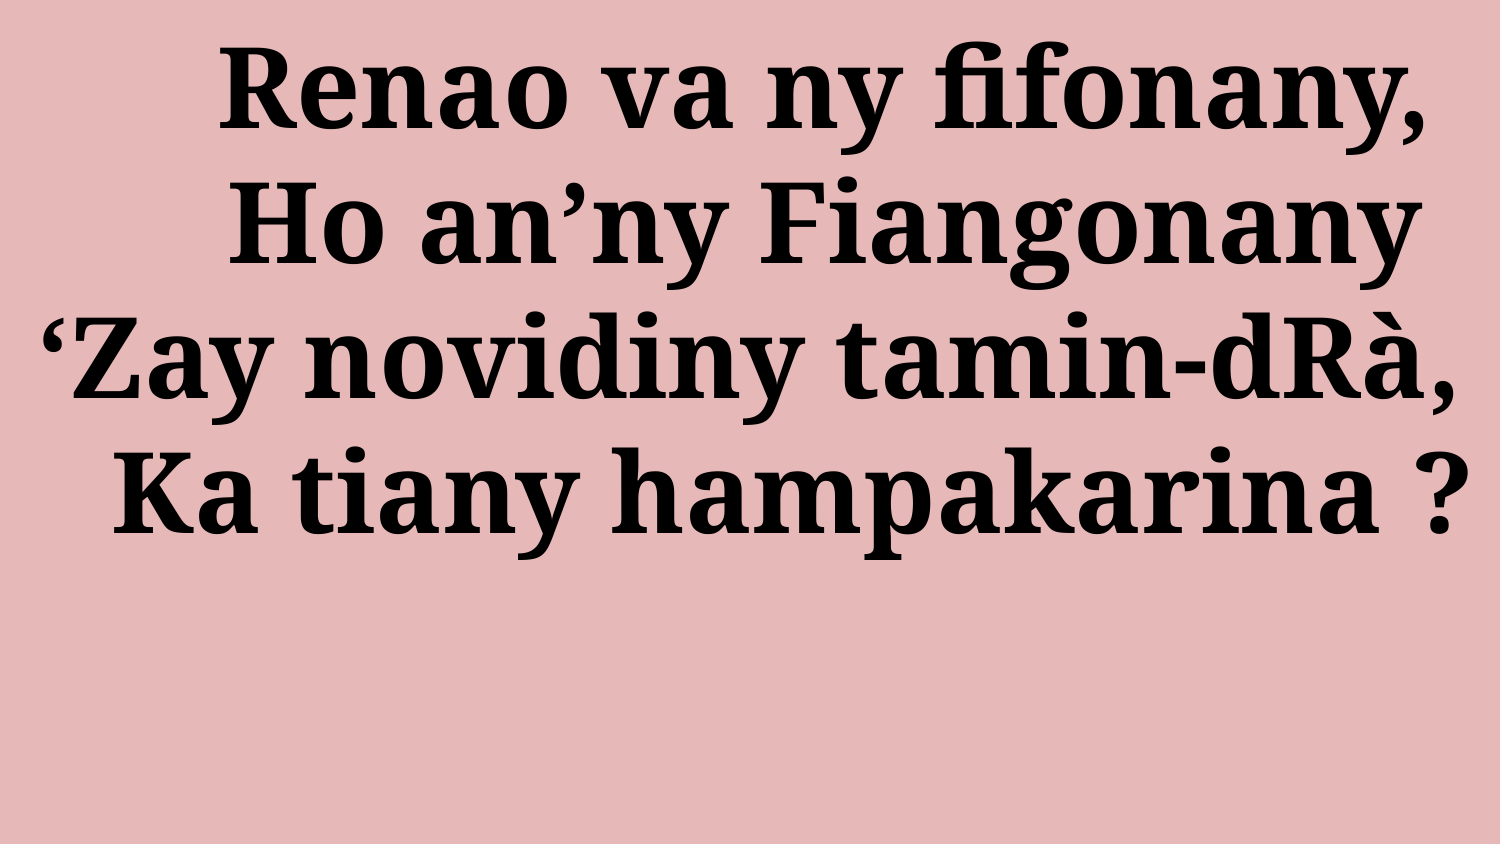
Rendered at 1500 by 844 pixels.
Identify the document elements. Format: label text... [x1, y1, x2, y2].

title Renao va ny fifonany, Ho an’ny Fiangonany ‘Zay novidiny tamin-dRà, Ka tiany hampakarina ? [0, 8, 1500, 809]
